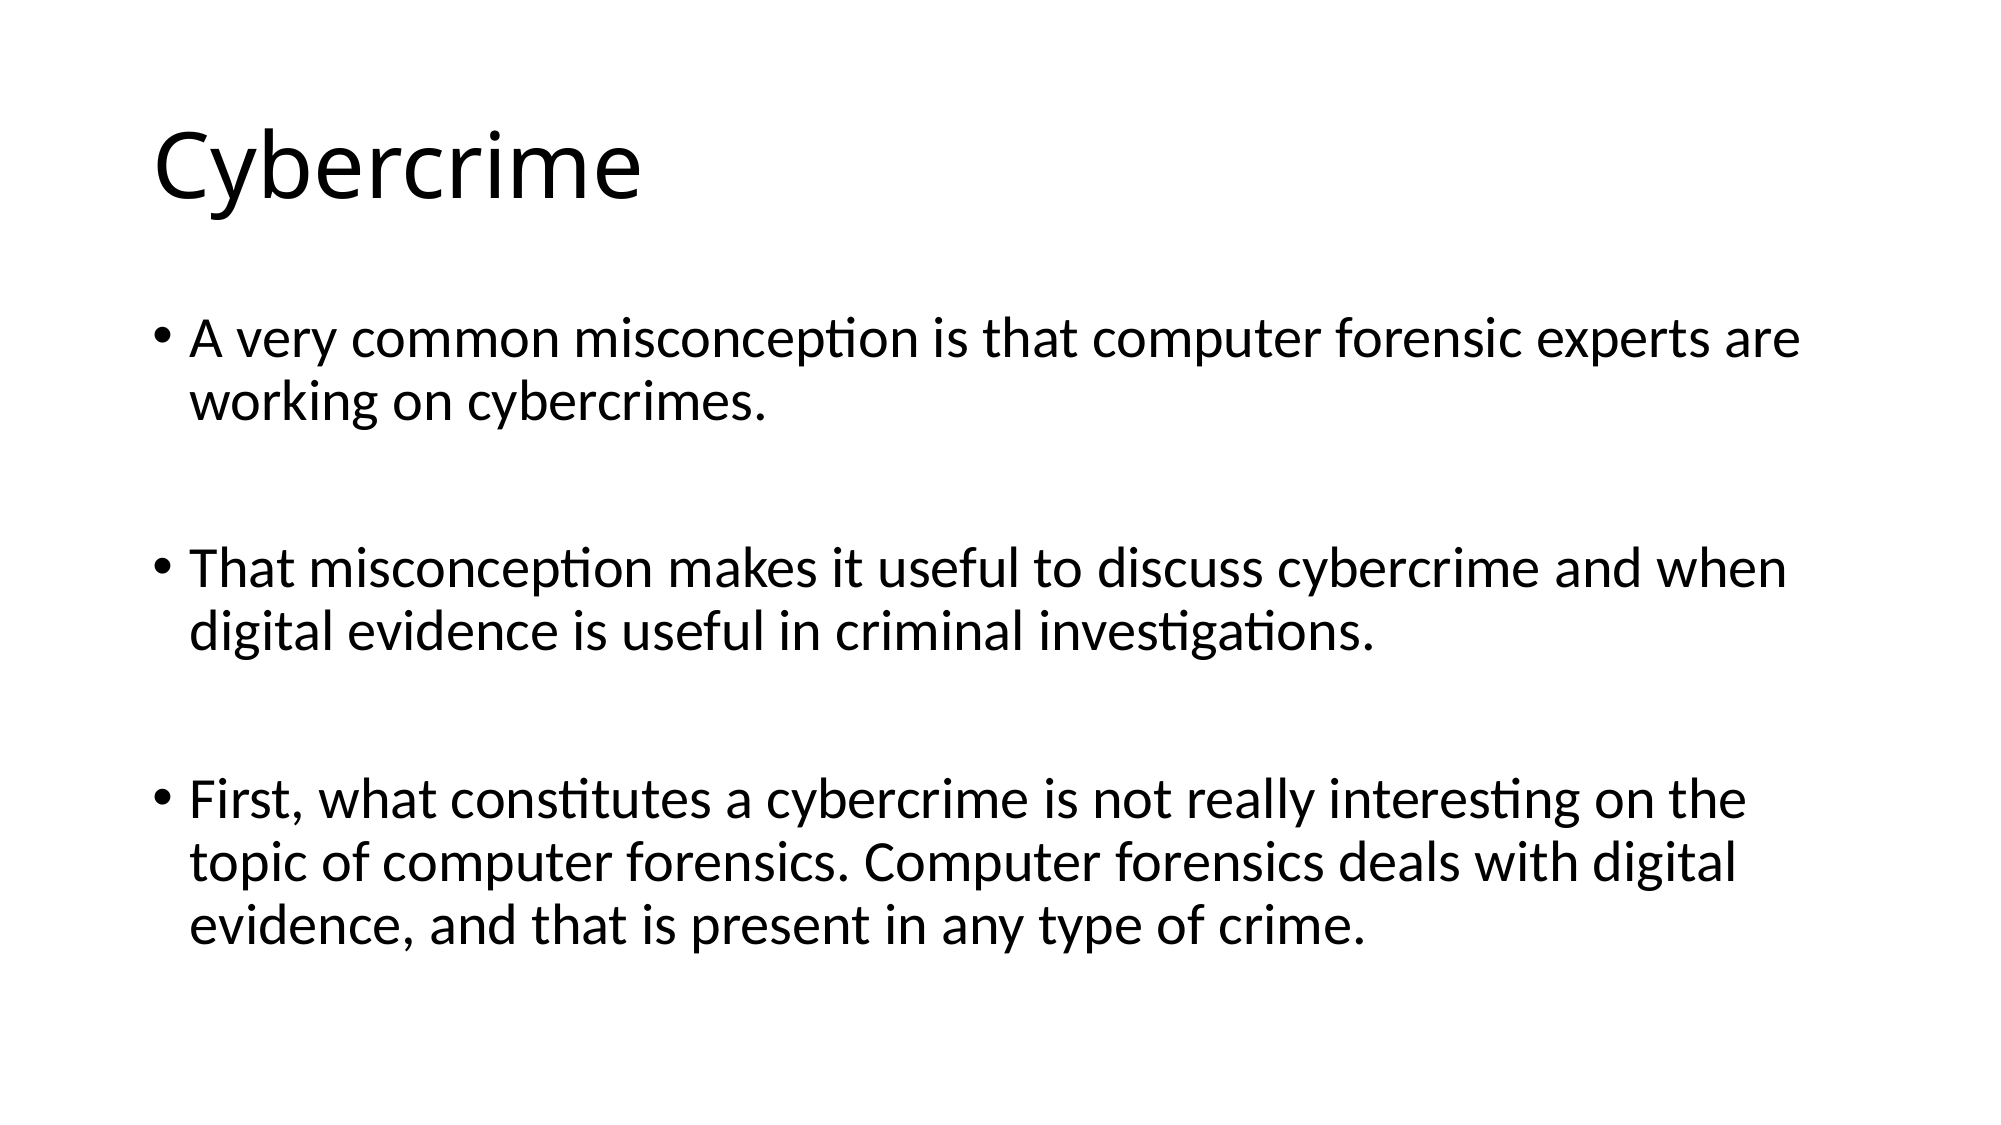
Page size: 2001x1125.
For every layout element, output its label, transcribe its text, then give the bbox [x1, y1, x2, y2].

title Cybercrime [137, 59, 1863, 278]
list A very common misconception is that computer forensic experts are working on cybercrimes. That misconception makes it useful to discuss cybercrime and when digital evidence is useful in criminal investigations. First, what constitutes a cybercrime is not really interesting on the topic of computer forensics. Computer forensics deals with digital evidence, and that is present in any type of crime. [137, 299, 1863, 1014]
